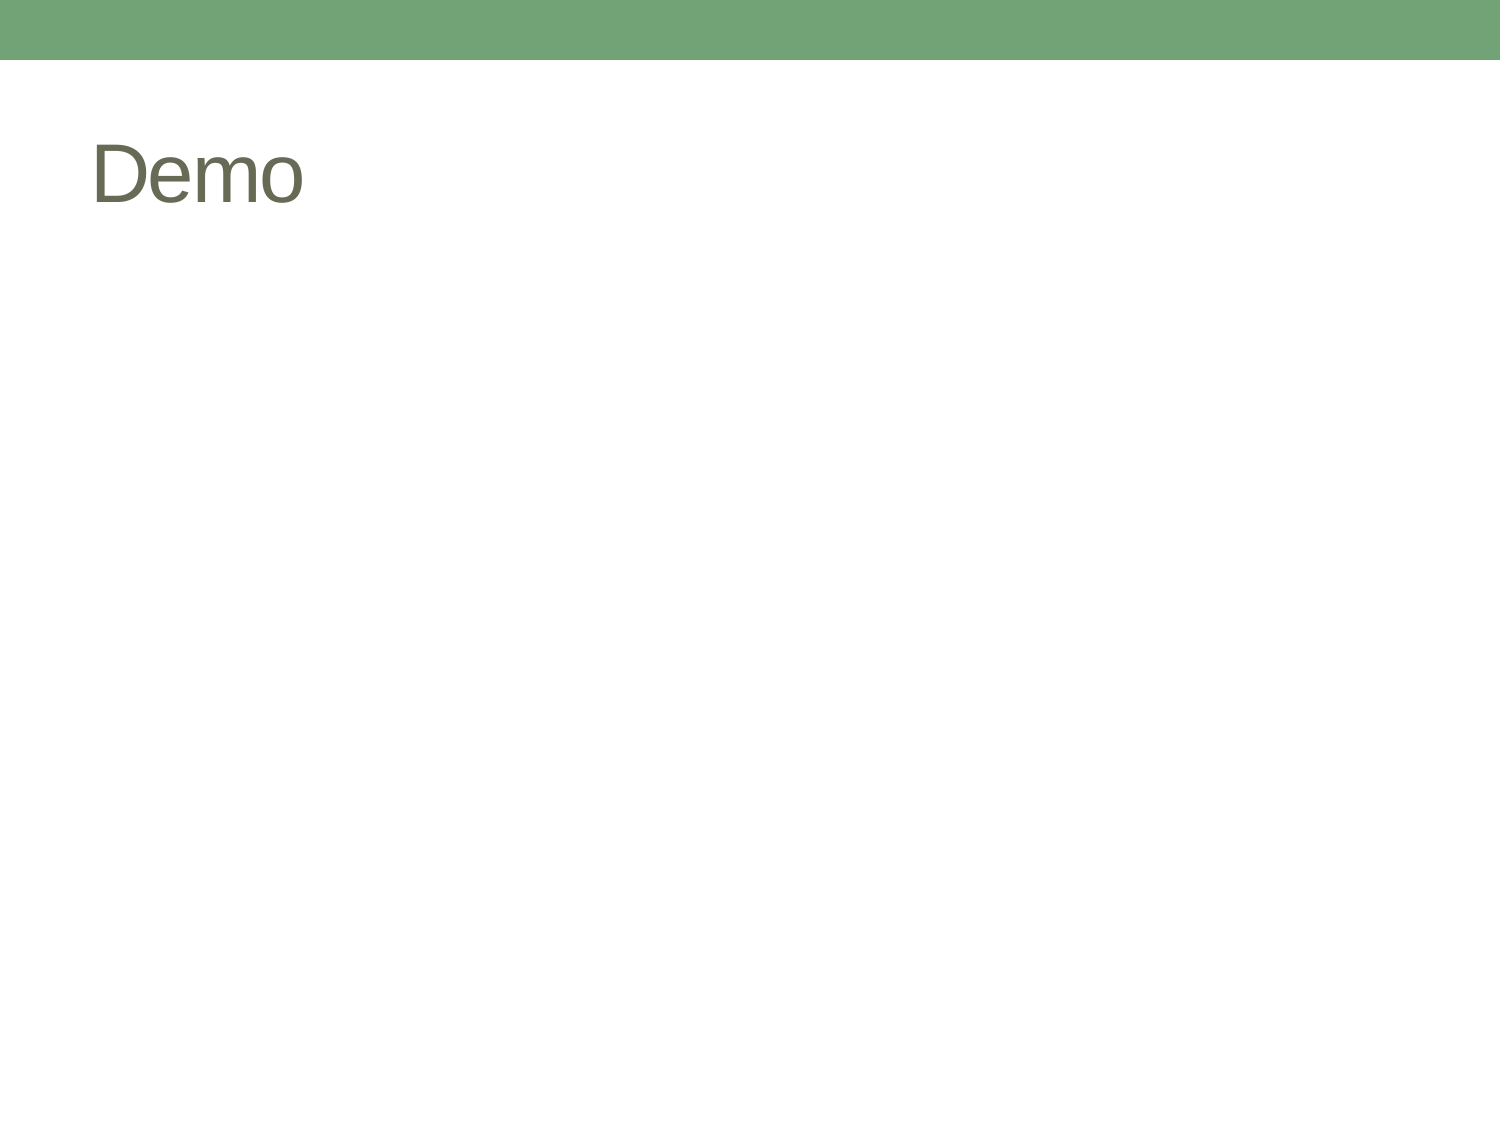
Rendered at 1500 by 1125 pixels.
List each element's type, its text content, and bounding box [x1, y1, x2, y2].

title Demo [75, 87, 1425, 250]
